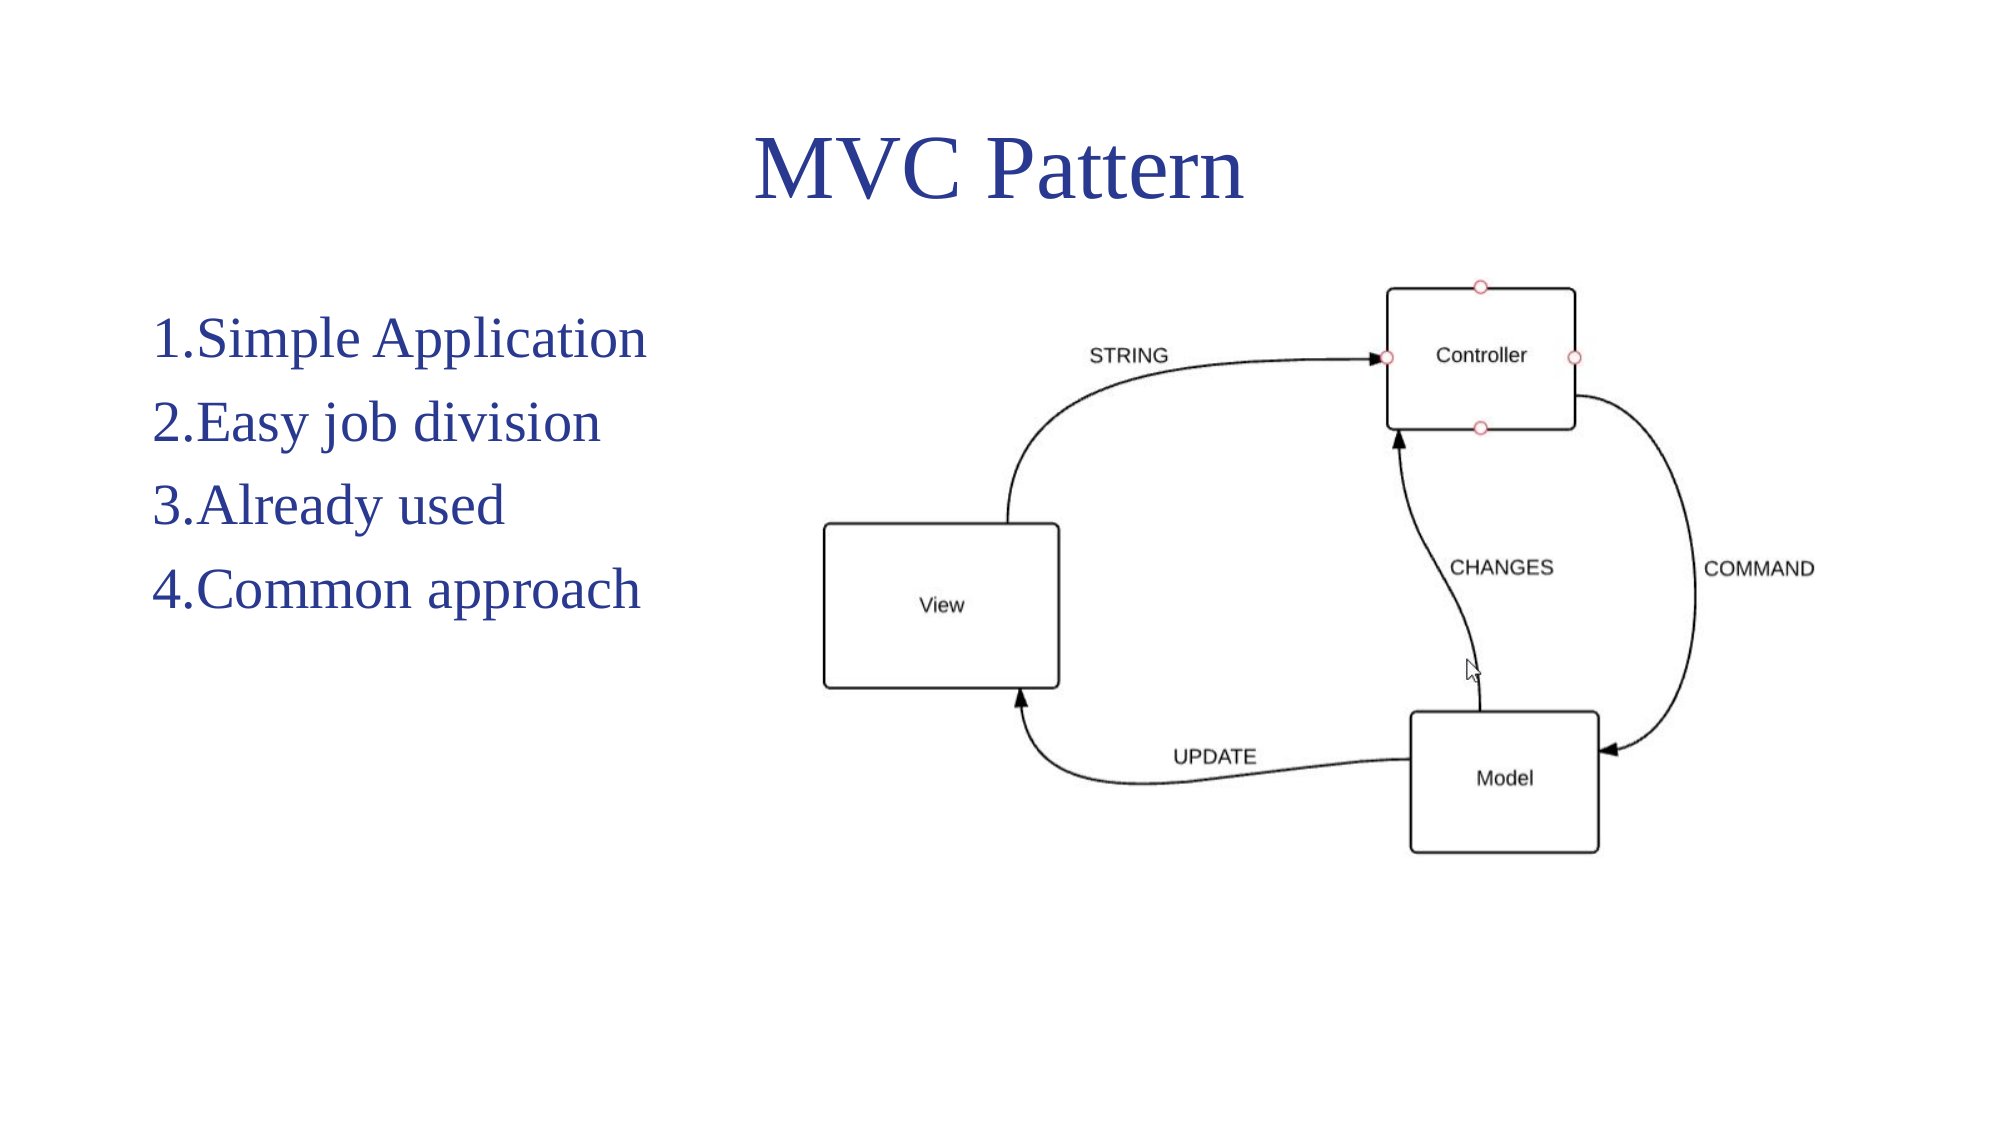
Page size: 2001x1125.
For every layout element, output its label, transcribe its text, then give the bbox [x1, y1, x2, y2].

list Simple Application Easy job division Already used Common approach [137, 299, 723, 960]
picture [793, 276, 1843, 884]
title MVC Pattern [137, 59, 1863, 278]
